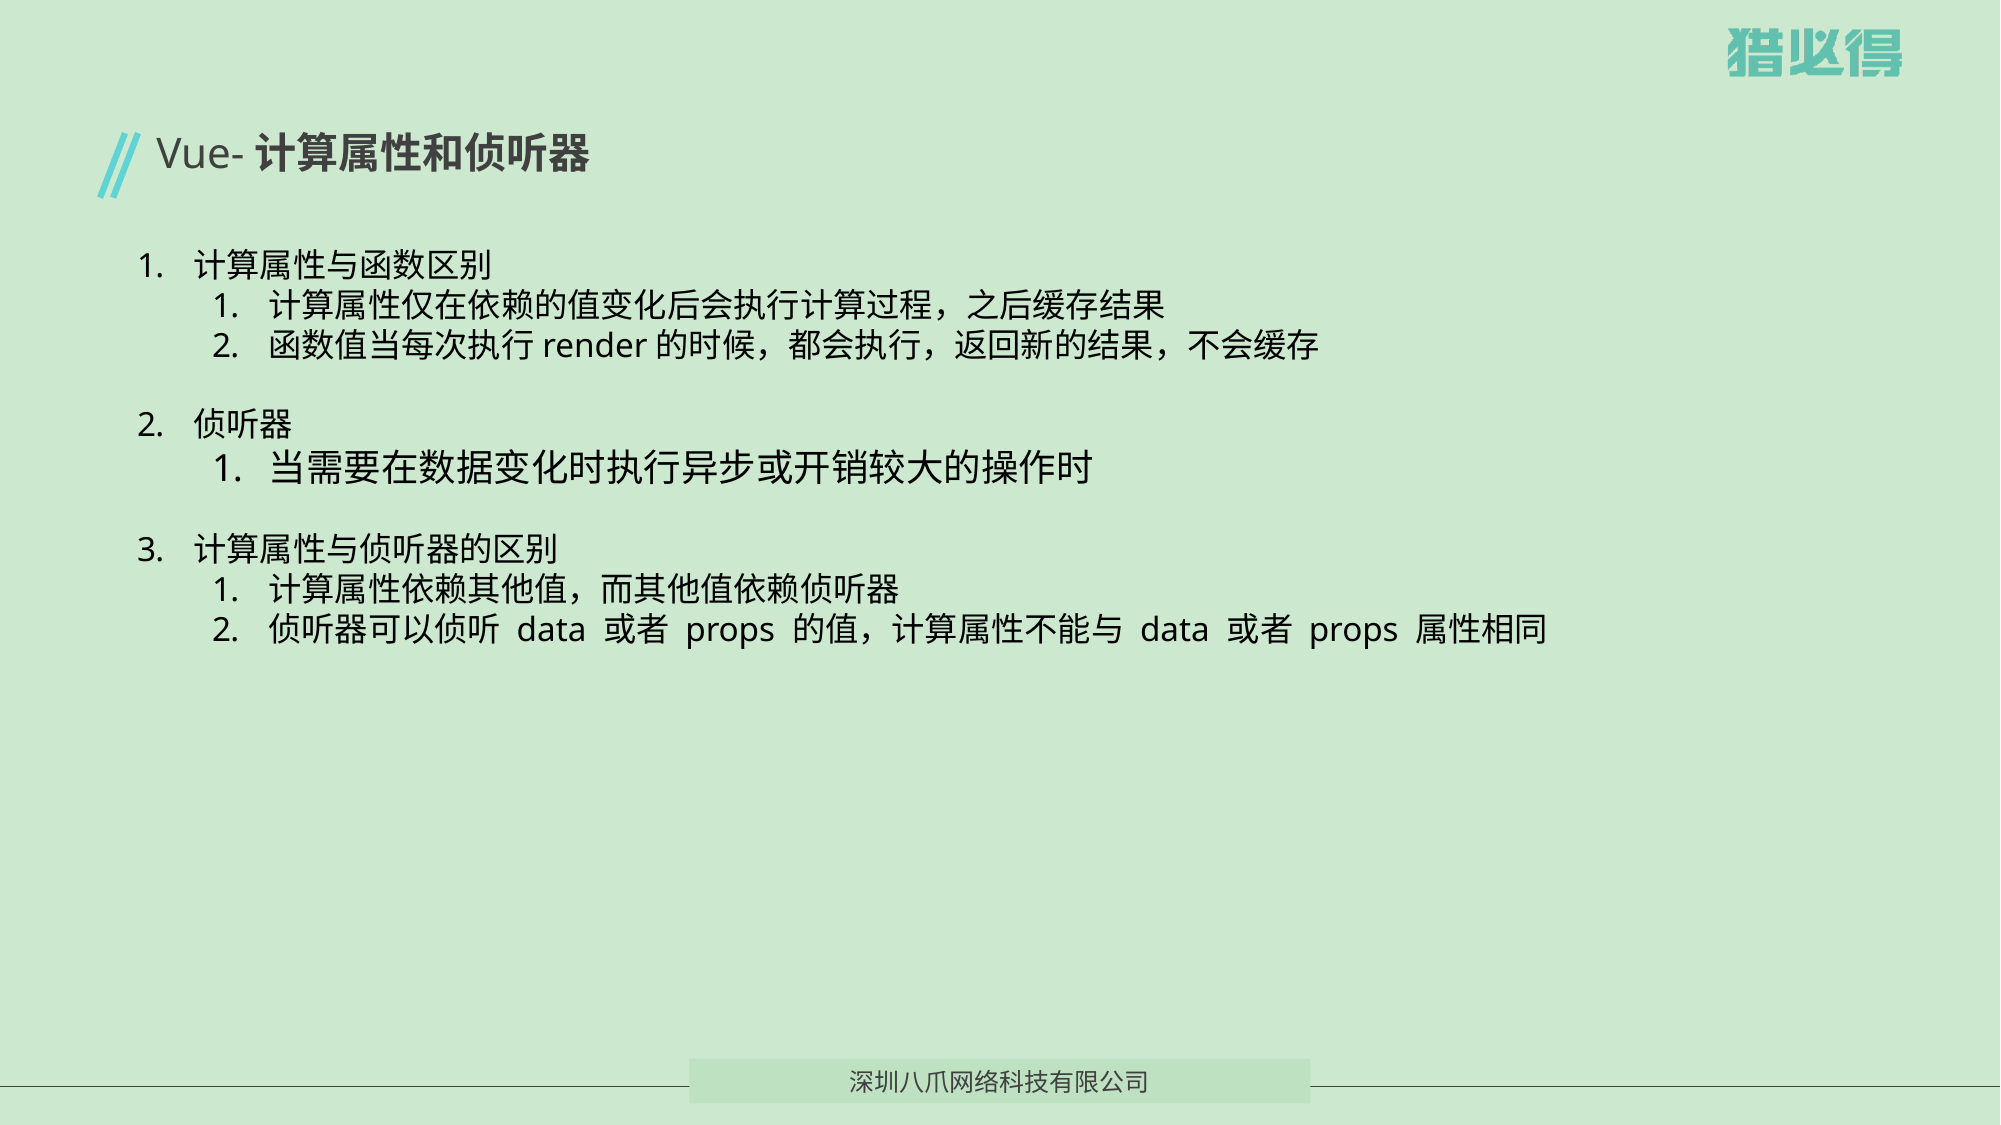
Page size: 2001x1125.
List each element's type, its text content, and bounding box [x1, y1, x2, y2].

picture [1698, 18, 1928, 79]
text_box 计算属性与函数区别 计算属性仅在依赖的值变化后会执行计算过程，之后缓存结果 函数值当每次执行render的时候，都会执行，返回新的结果，不会缓存 侦听器 当需要在数据变化时执行异步或开销较大的操作时 计算属性与侦听器的区别 计算属性依赖其他值，而其他值依赖侦听器 侦听器可以侦听 data 或者 props 的值，计算属性不能与 data 或者 props 属性相同 [129, 236, 1796, 656]
title Vue-计算属性和侦听器 [148, 124, 1231, 199]
